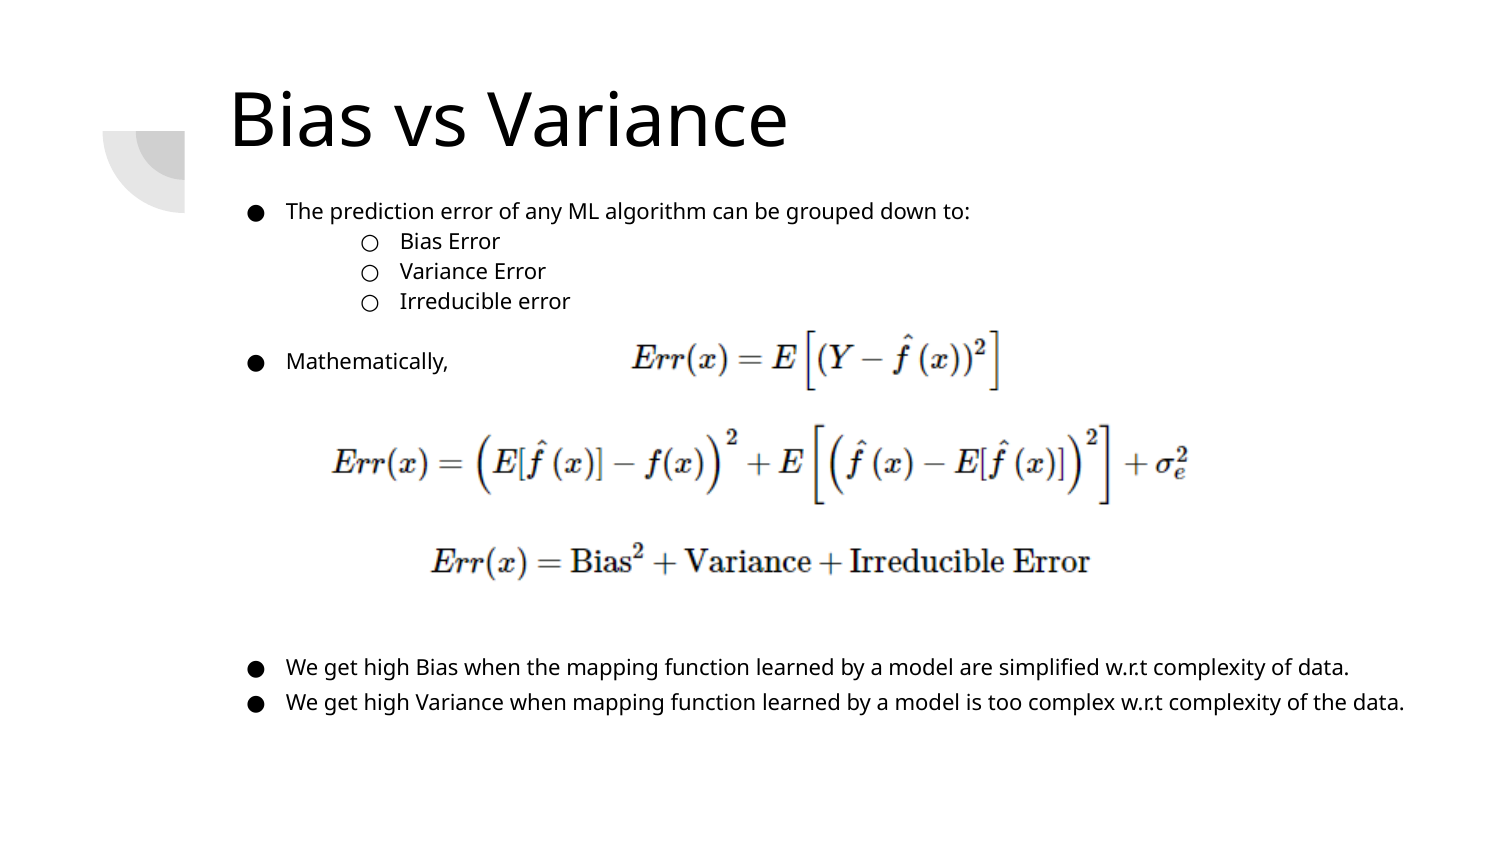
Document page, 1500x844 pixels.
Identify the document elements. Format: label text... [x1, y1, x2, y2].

title Bias vs Variance [213, 50, 1368, 181]
picture [310, 309, 1216, 593]
list The prediction error of any ML algorithm can be grouped down to: Bias Error Variance Error Irreducible error Mathematically, We get high Bias when the mapping function learned by a model are simplified w.r.t complexity of data. We get high Variance when mapping function learned by a model is too complex w.r.t complexity of the data. [213, 181, 1500, 802]
